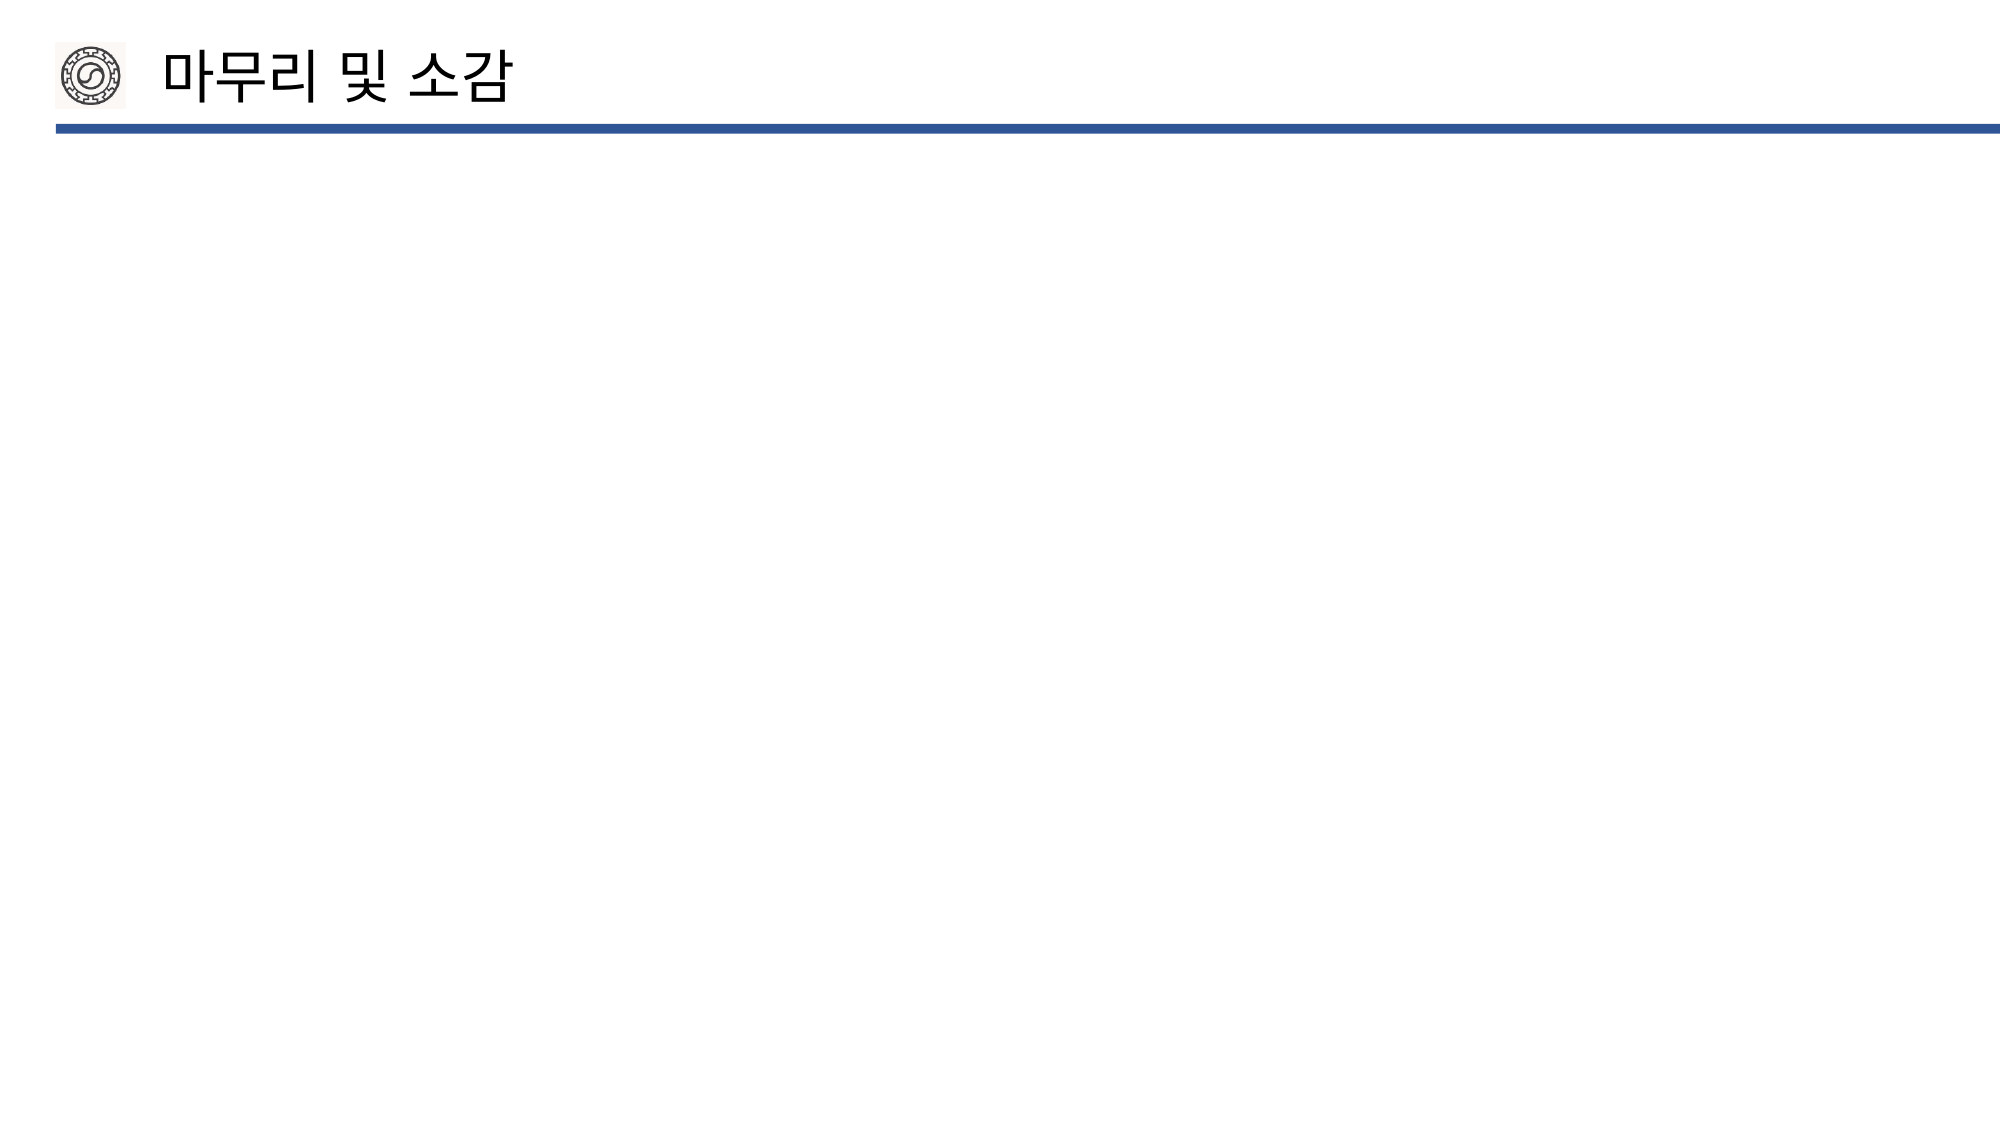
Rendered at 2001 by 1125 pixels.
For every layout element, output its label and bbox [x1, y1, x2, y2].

text_box [55, 123, 2000, 135]
text_box [55, 32, 551, 119]
